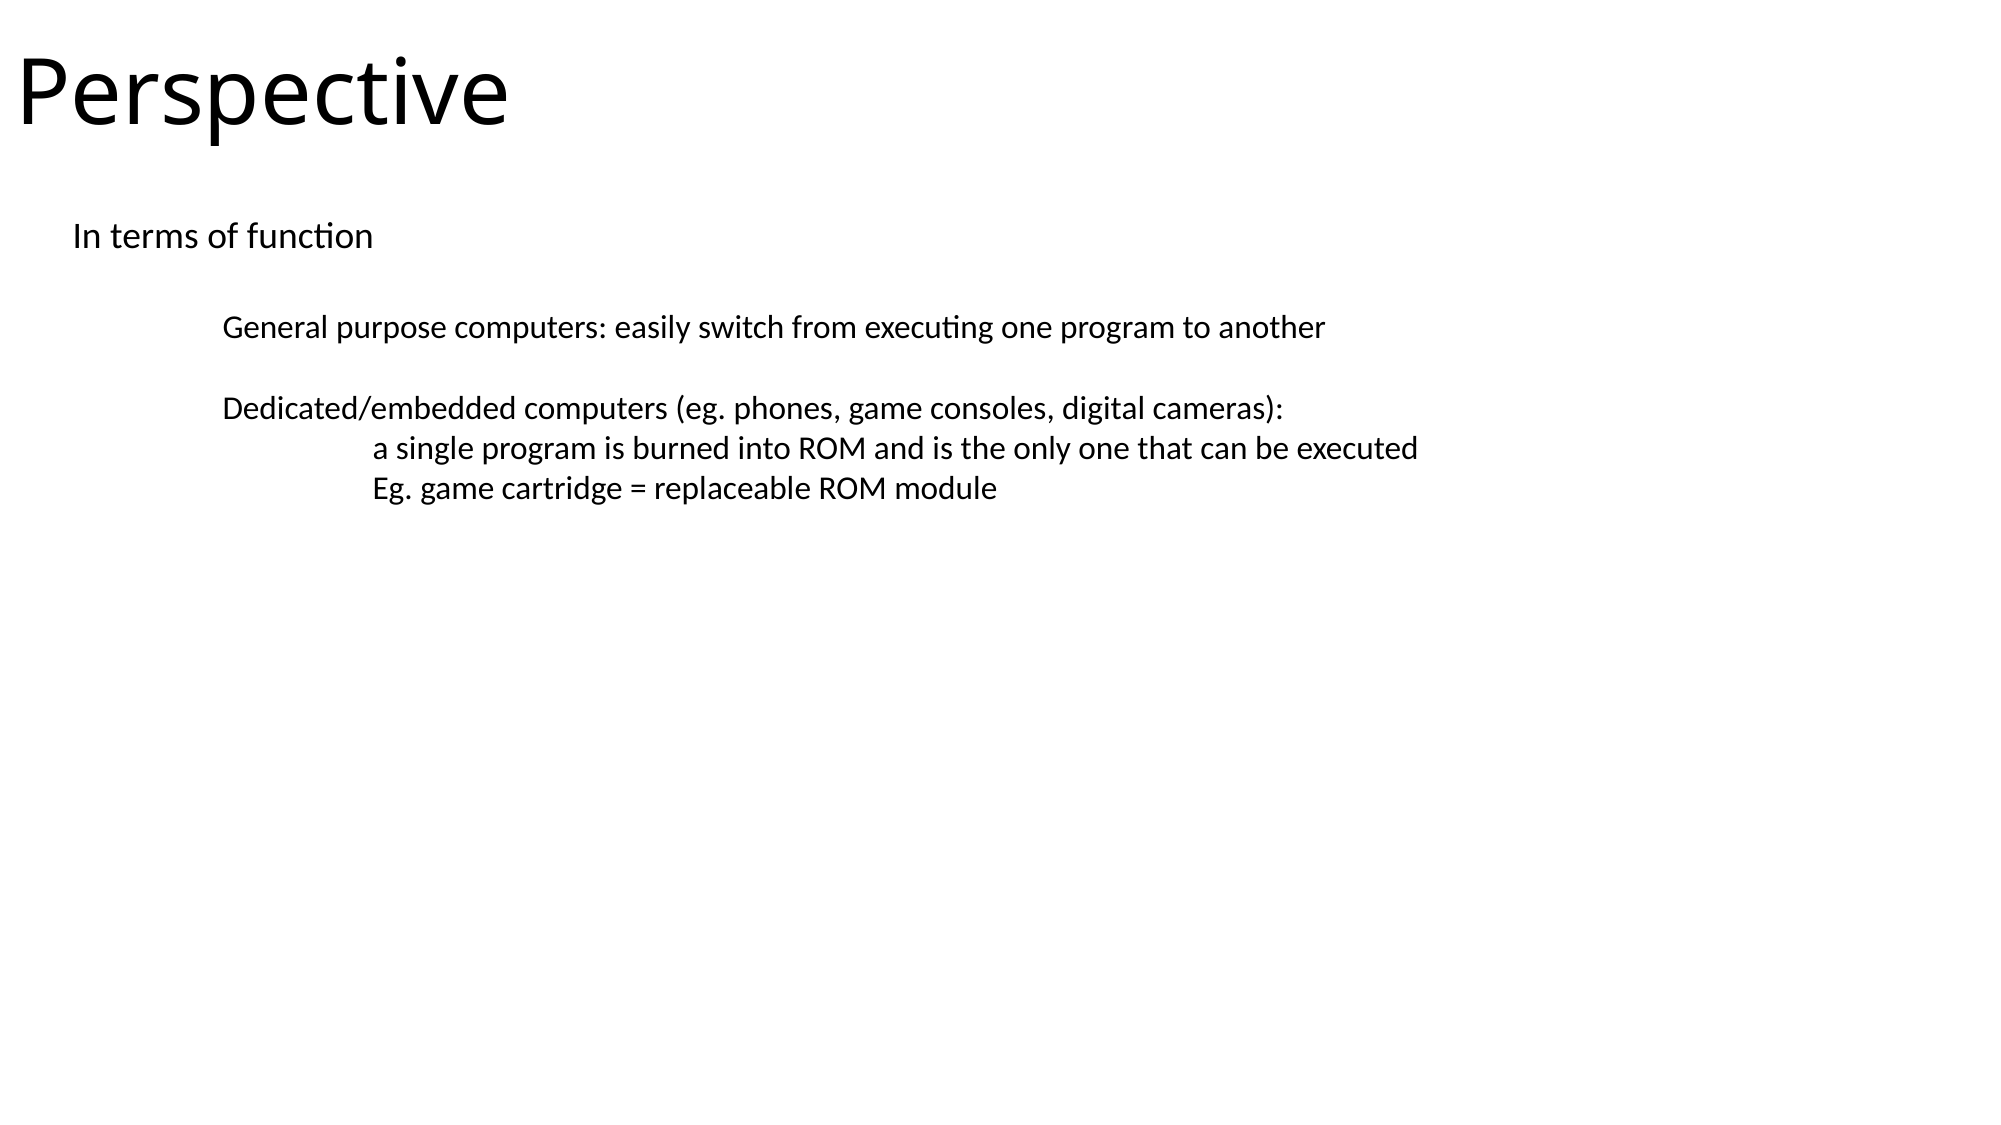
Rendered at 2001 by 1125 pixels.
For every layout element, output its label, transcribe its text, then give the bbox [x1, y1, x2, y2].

title Perspective [0, 0, 2000, 204]
